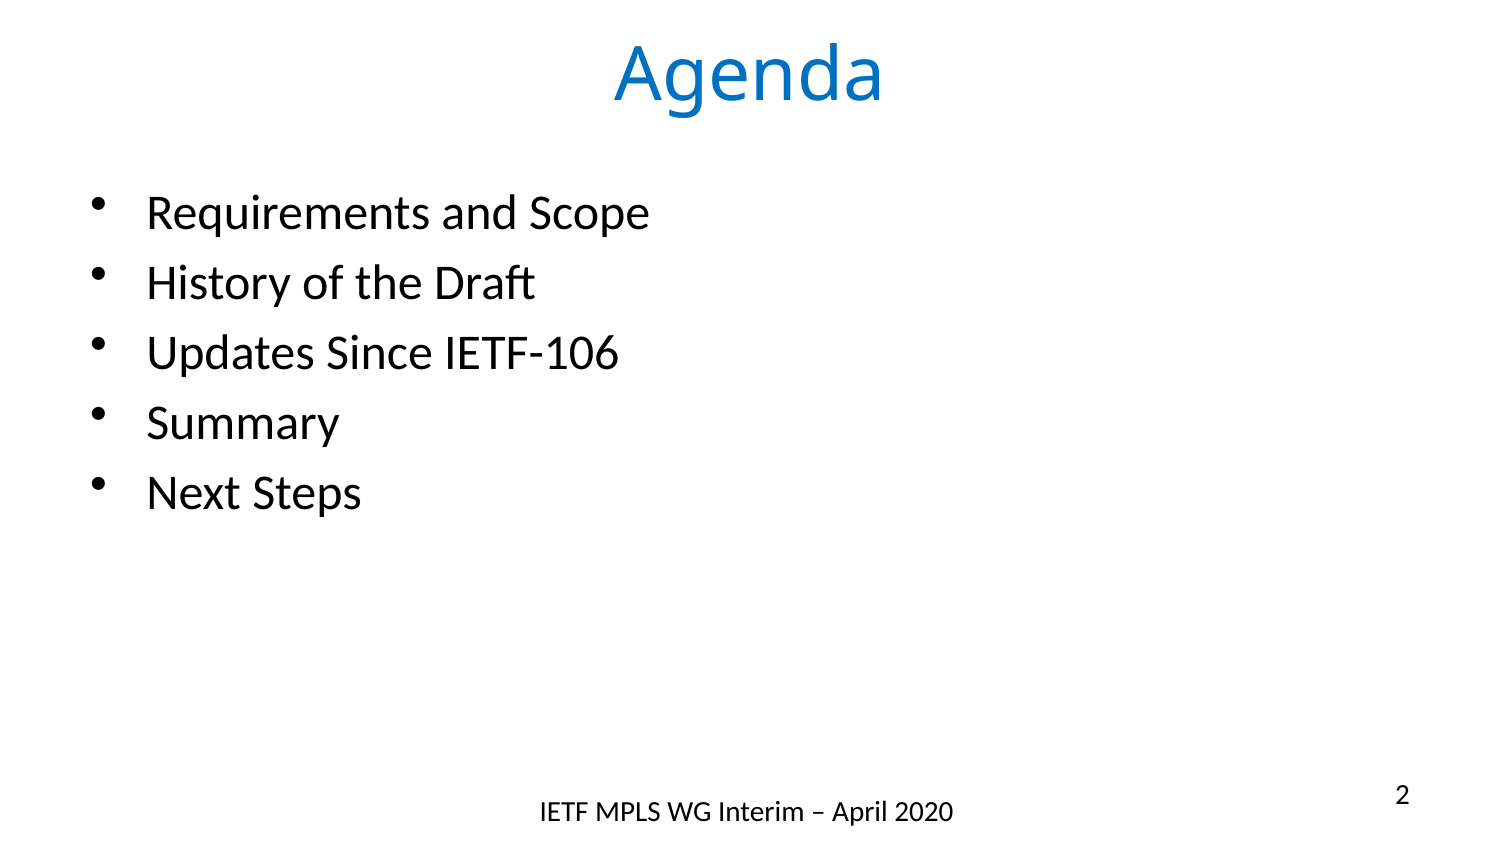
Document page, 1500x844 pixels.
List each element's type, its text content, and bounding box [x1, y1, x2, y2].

footer IETF MPLS WG Interim – April 2020 [512, 784, 988, 844]
title Agenda [74, 0, 1426, 141]
list Requirements and Scope History of the Draft Updates Since IETF-106 Summary Next Steps [74, 171, 1426, 701]
slide_number 2 [1074, 768, 1426, 828]
